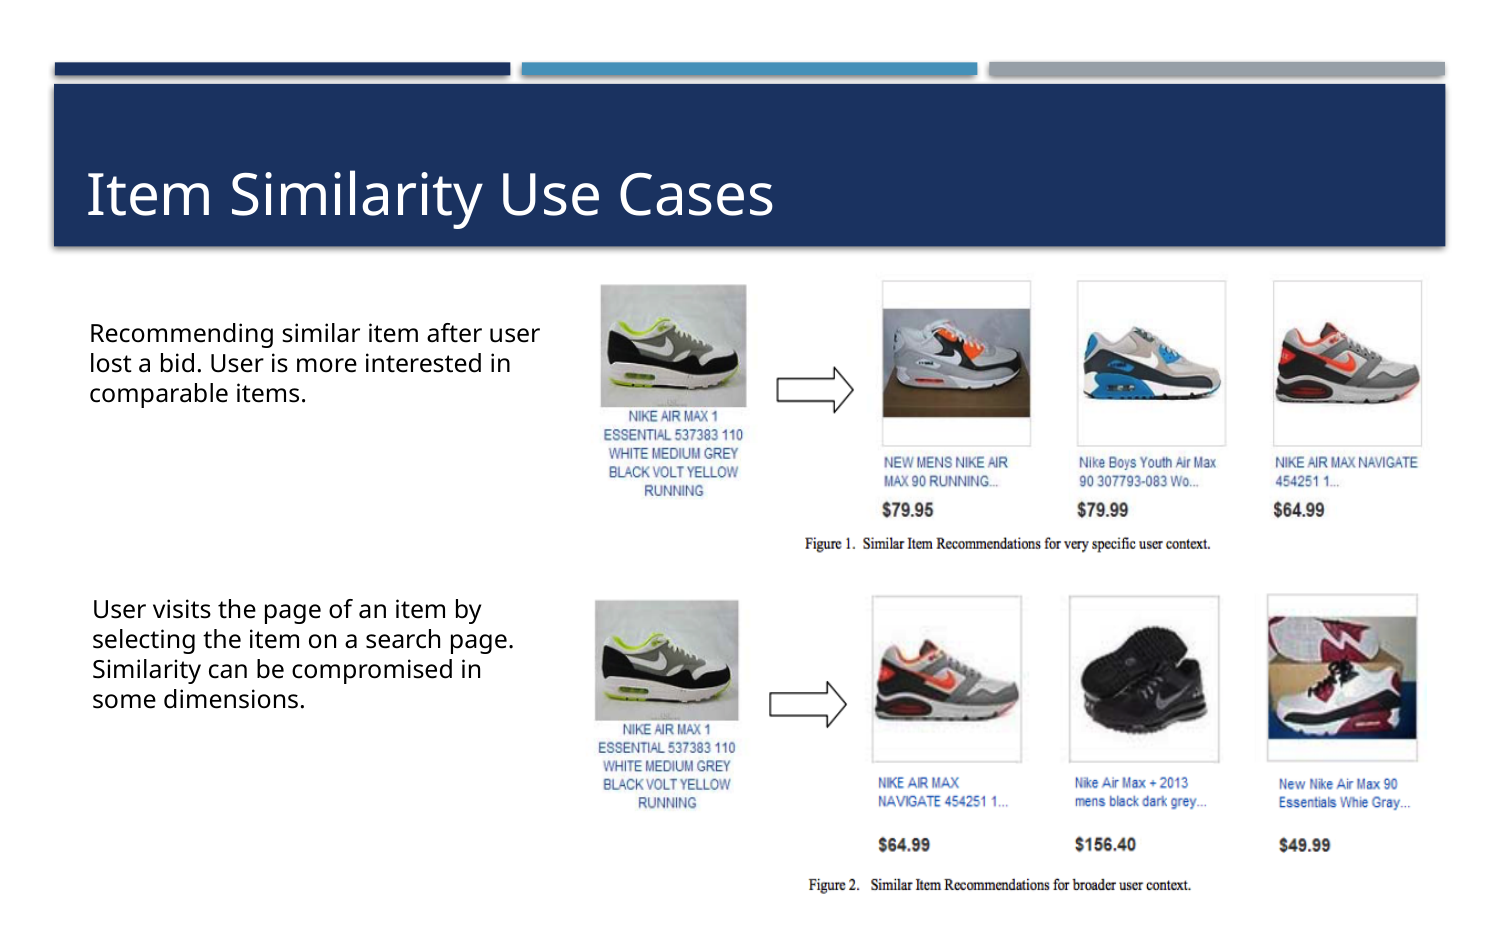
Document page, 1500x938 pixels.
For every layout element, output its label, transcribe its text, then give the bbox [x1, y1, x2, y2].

picture [575, 586, 1438, 901]
picture [559, 267, 1444, 555]
text_box User visits the page of an item by selecting the item on a search page. Similarity can be compromised in some dimensions. [77, 586, 533, 721]
text_box Recommending similar item after user lost a bid. User is more interested in comparable items. [74, 310, 553, 415]
title Item Similarity Use Cases [71, 95, 1429, 235]
